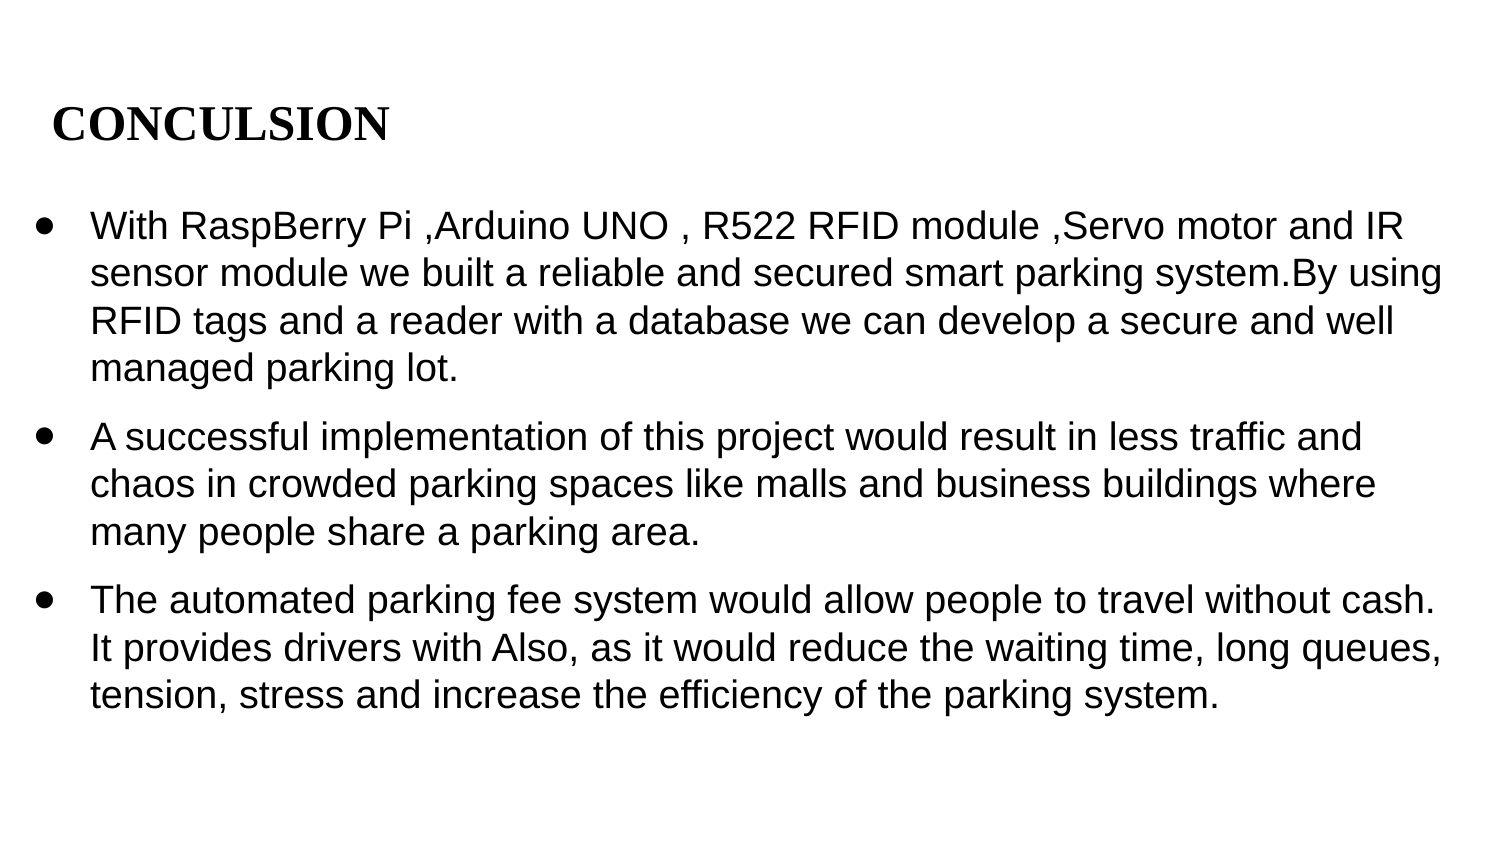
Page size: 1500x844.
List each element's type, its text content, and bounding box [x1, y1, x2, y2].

text_box CONCULSION [36, 74, 1240, 165]
text_box With RaspBerry Pi ,Arduino UNO , R522 RFID module ,Servo motor and IR sensor module we built a reliable and secured smart parking system.By using RFID tags and a reader with a database we can develop a secure and well managed parking lot. A successful implementation of this project would result in less traffic and chaos in crowded parking spaces like malls and business buildings where many people share a parking area. The automated parking fee system would allow people to travel without cash. It provides drivers with Also, as it would reduce the waiting time, long queues, tension, stress and increase the efficiency of the parking system. [0, 184, 1465, 732]
